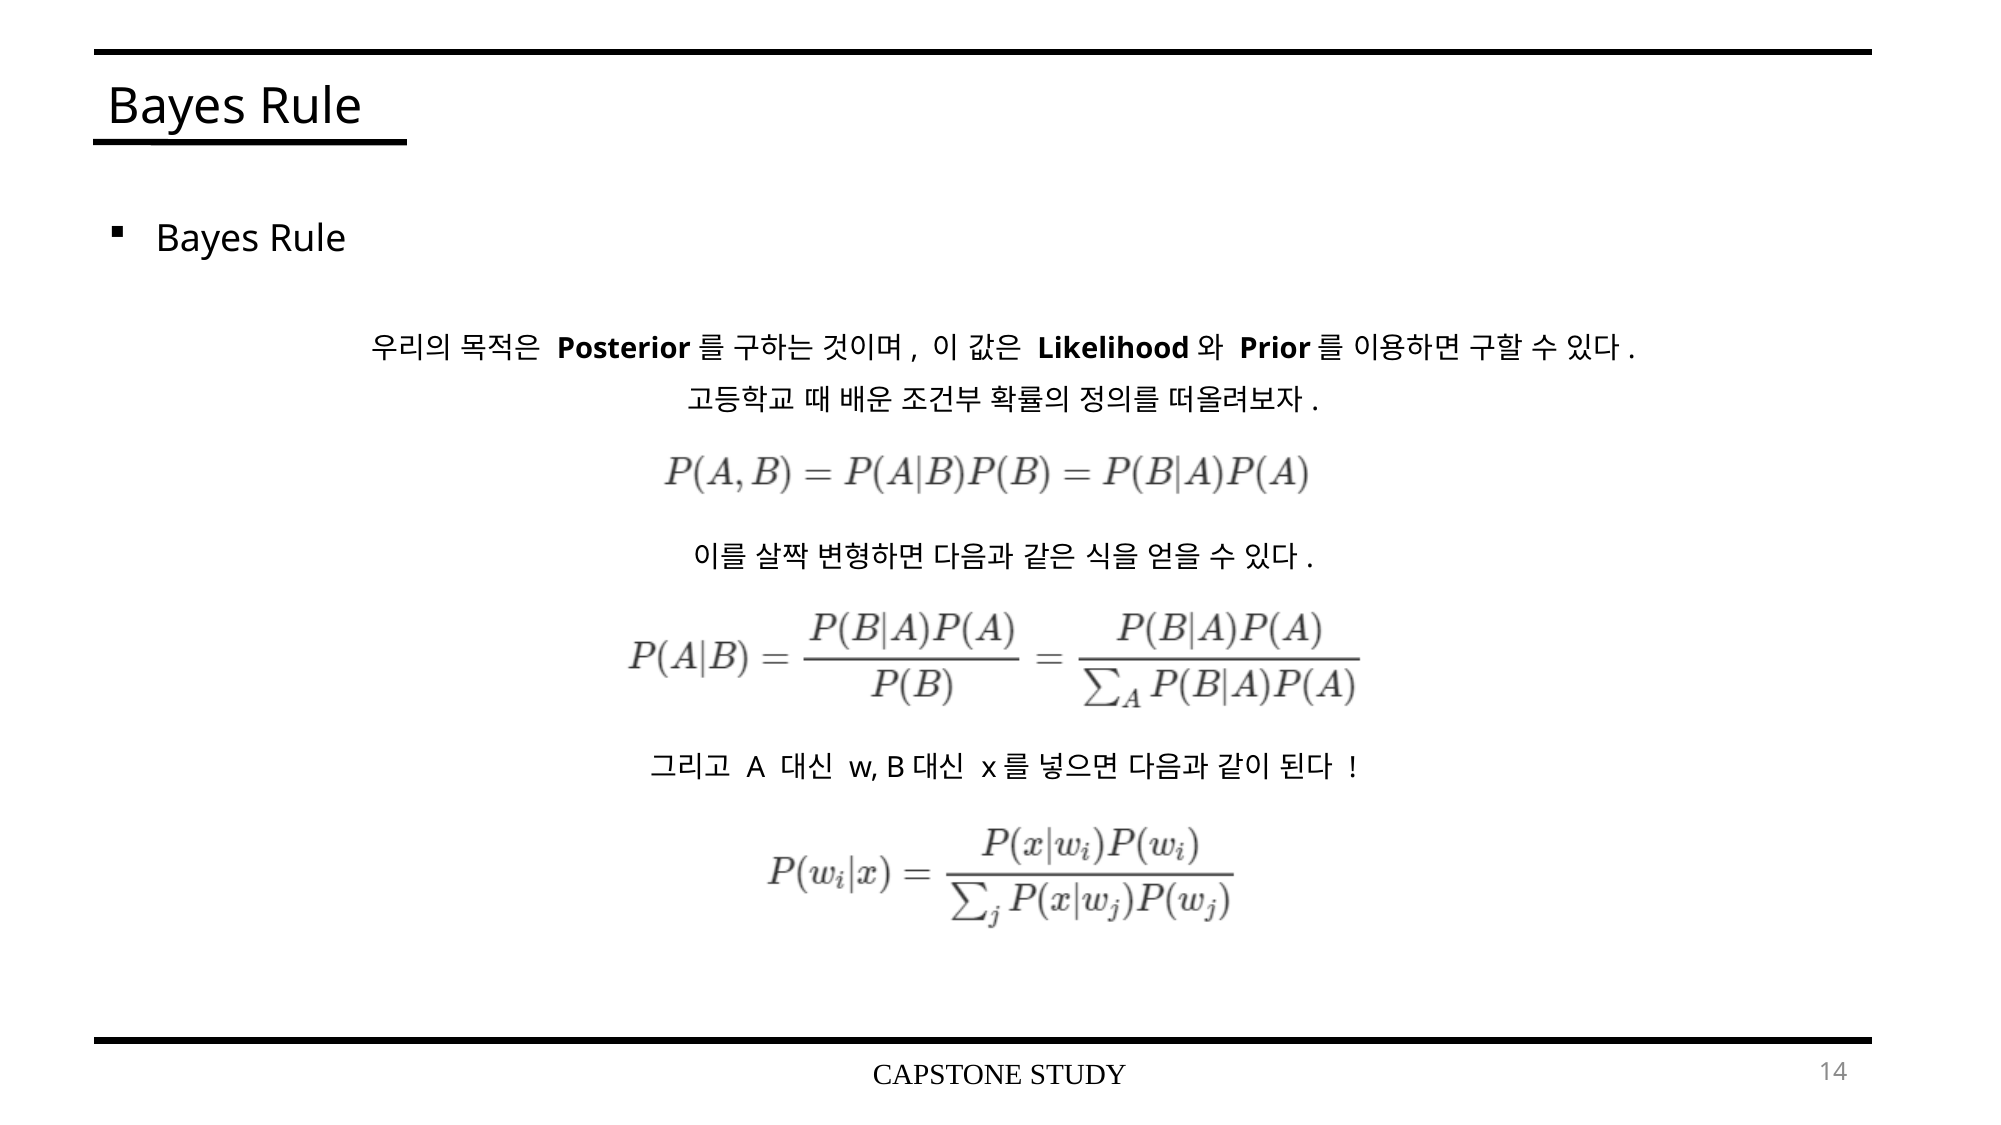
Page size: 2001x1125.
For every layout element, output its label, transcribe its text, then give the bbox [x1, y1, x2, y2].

text_box Bayes Rule 우리의 목적은 Posterior를 구하는 것이며, 이 값은 Likelihood와 Prior를 이용하면 구할 수 있다. 고등학교 때 배운 조건부 확률의 정의를 떠올려보자. 이를 살짝 변형하면 다음과 같은 식을 얻을 수 있다. 그리고 A 대신 w, B대신 x를 넣으면 다음과 같이 된다 ! [94, 184, 1914, 791]
slide_number 14 [1412, 1042, 1863, 1103]
picture [620, 581, 1379, 729]
footer CAPSTONE STUDY [662, 1042, 1338, 1103]
picture [647, 432, 1319, 510]
text_box Bayes Rule [93, 66, 1594, 142]
picture [751, 799, 1256, 944]
